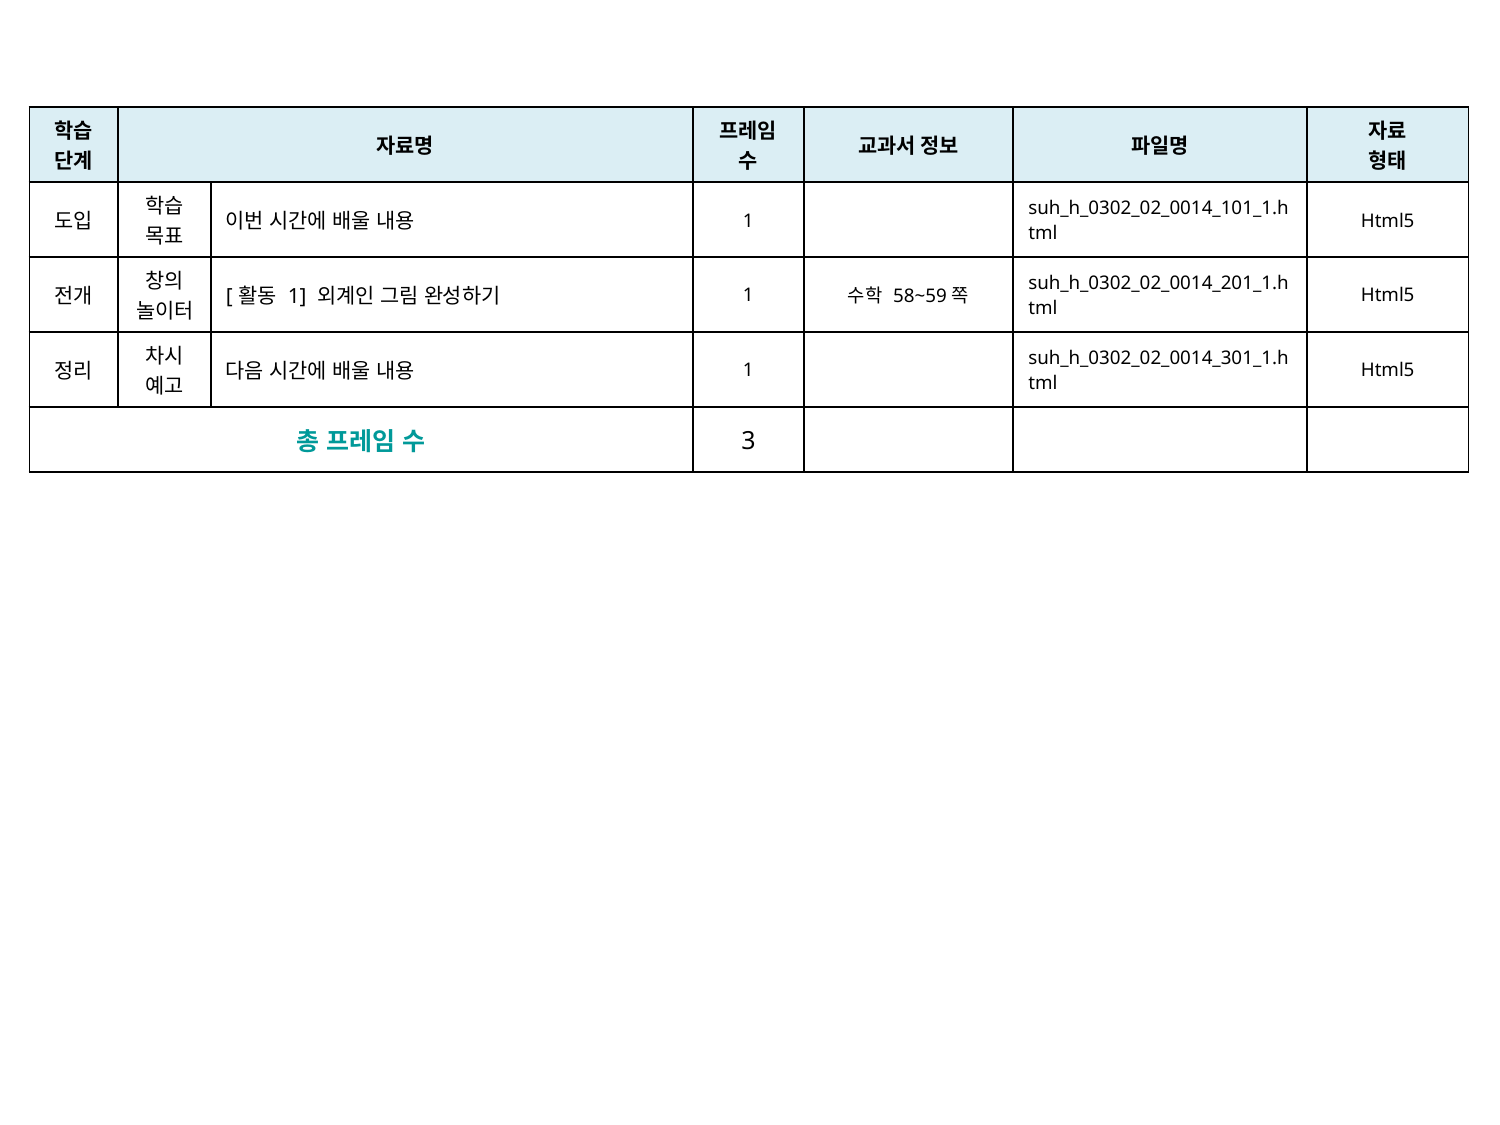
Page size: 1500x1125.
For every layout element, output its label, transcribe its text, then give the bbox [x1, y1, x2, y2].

table_cell [활동 1] 외계인 그림 완성하기 [212, 258, 692, 331]
table_cell 다음 시간에 배울 내용 [212, 333, 692, 406]
table_cell 창의 놀이터 [119, 258, 210, 331]
table_cell [805, 408, 1012, 471]
table_cell [1014, 408, 1306, 471]
table_cell [805, 333, 1012, 406]
table_header 교과서 정보 [805, 108, 1012, 181]
table_cell Html5 [1308, 258, 1468, 331]
table_cell 1 [694, 333, 803, 406]
table_cell 정리 [30, 333, 117, 406]
table_header 학습 단계 [30, 108, 117, 181]
table_cell suh_h_0302_02_0014_201_1.html [1014, 258, 1306, 331]
table_cell [805, 183, 1012, 256]
table_cell 수학 58~59쪽 [805, 258, 1012, 331]
table_header 자료 형태 [1308, 108, 1468, 181]
table_header 파일명 [1014, 108, 1306, 181]
table_cell 1 [694, 258, 803, 331]
table_header 자료명 [119, 108, 692, 181]
table_cell 1 [694, 183, 803, 256]
table_cell 이번 시간에 배울 내용 [212, 183, 692, 256]
table_cell 도입 [30, 183, 117, 256]
table_cell [1308, 408, 1468, 471]
table_cell 학습 목표 [119, 183, 210, 256]
table_header 프레임 수 [694, 108, 803, 181]
table_cell 전개 [30, 258, 117, 331]
table_cell suh_h_0302_02_0014_101_1.html [1014, 183, 1306, 256]
table_cell 차시 예고 [119, 333, 210, 406]
table_cell 총 프레임 수 [30, 408, 692, 471]
table_cell suh_h_0302_02_0014_301_1.html [1014, 333, 1306, 406]
table_cell Html5 [1308, 333, 1468, 406]
table_cell Html5 [1308, 183, 1468, 256]
table_cell 3 [694, 408, 803, 471]
